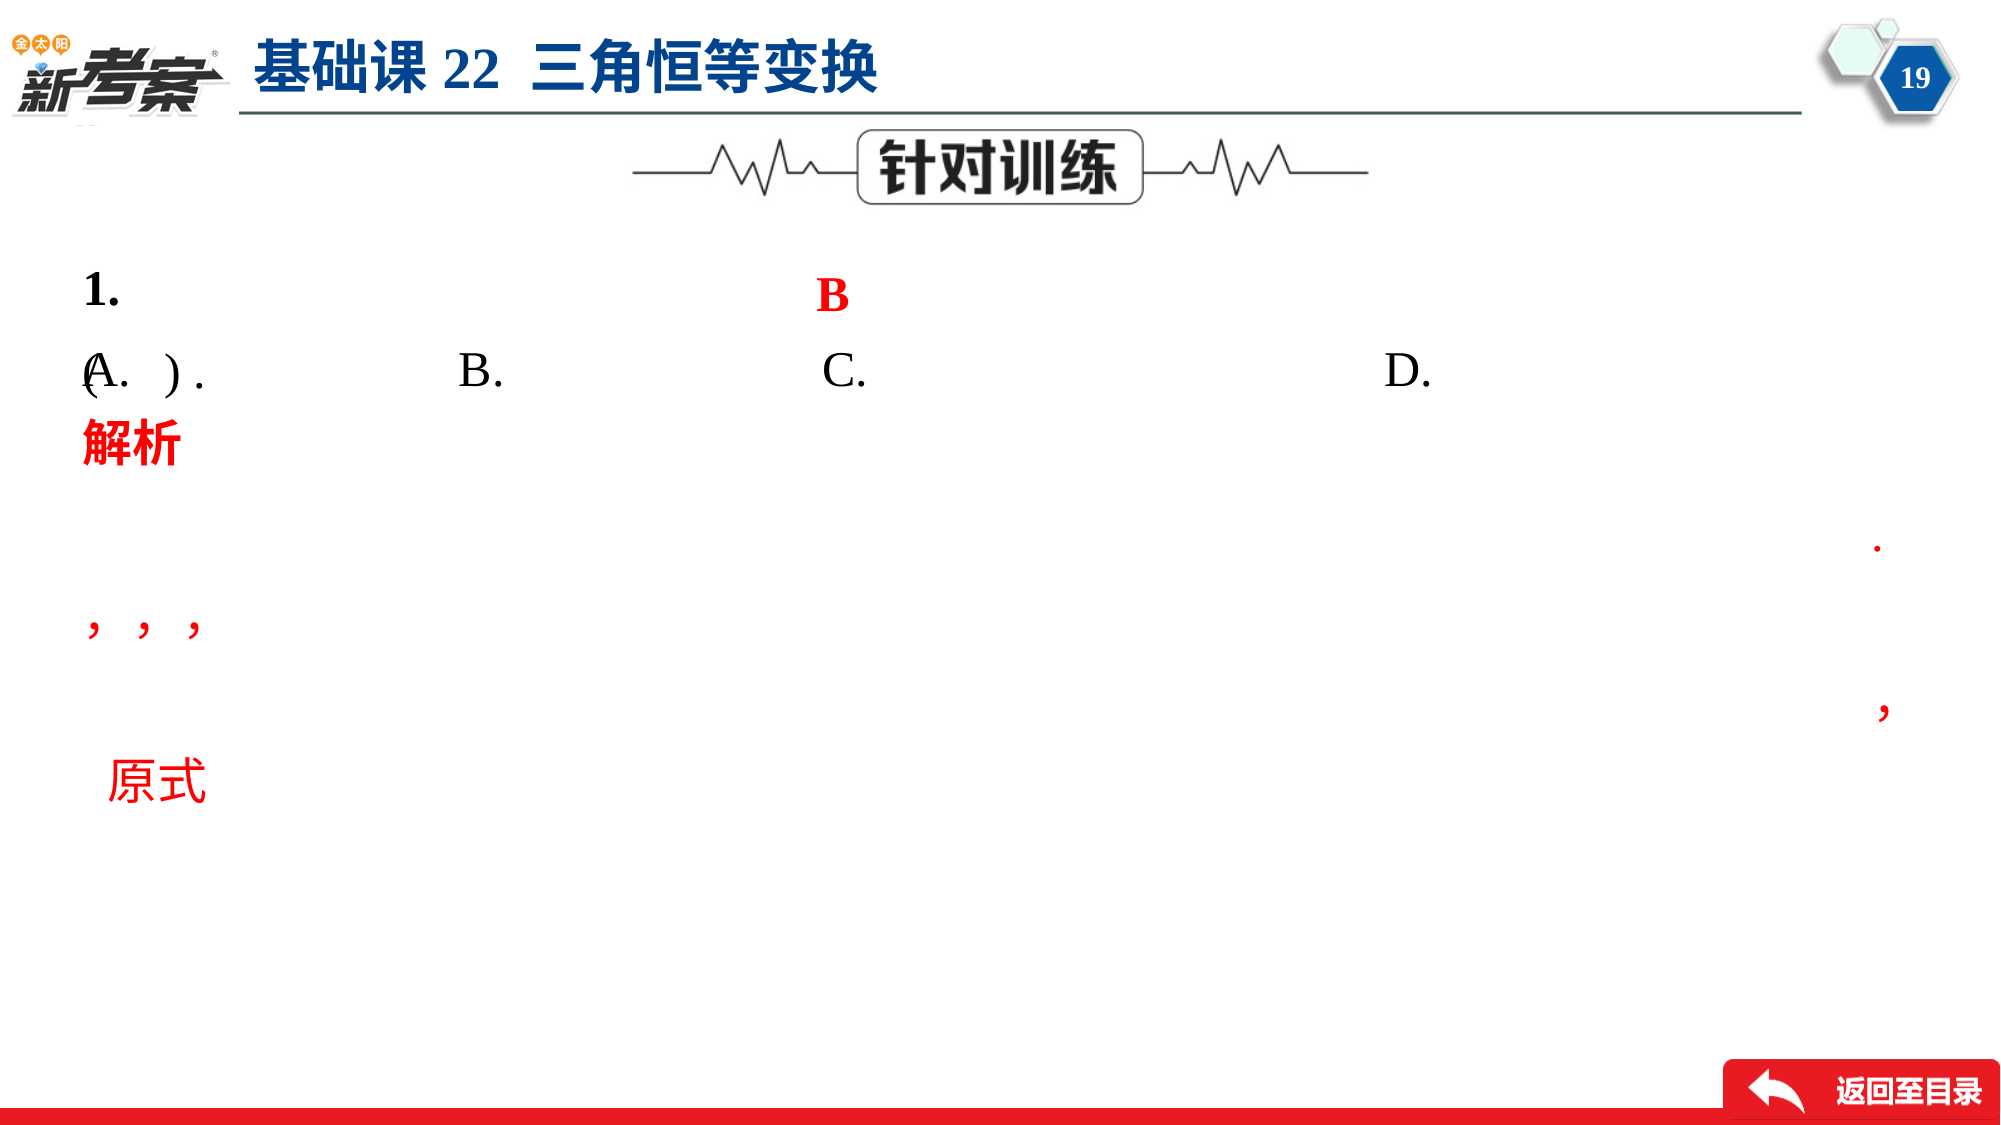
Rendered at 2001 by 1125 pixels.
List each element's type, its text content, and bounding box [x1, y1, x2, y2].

picture [0, 0, 2001, 1125]
text_box B [798, 242, 868, 315]
